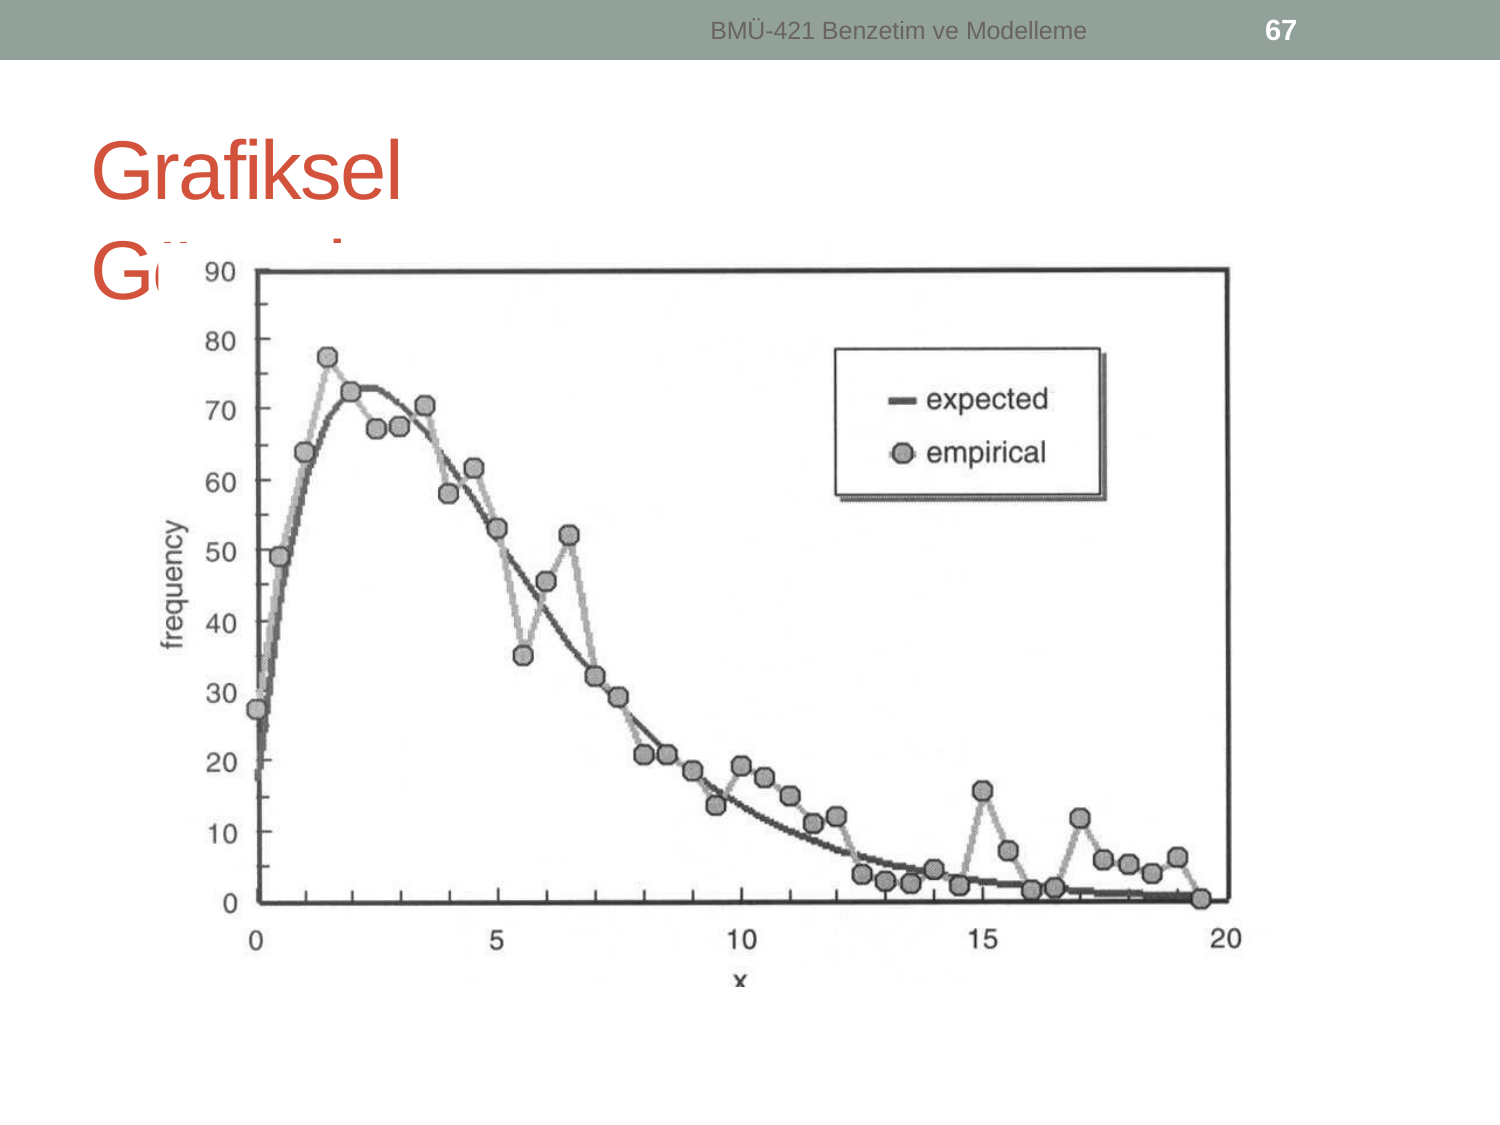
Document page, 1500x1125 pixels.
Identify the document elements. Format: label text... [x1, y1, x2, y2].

text_box Grafiksel Gösterim [87, 116, 748, 317]
text_box [158, 243, 1268, 987]
text_box BMÜ-421 Benzetim ve Modelleme [708, 14, 1092, 45]
text_box 67 [1263, 11, 1300, 47]
